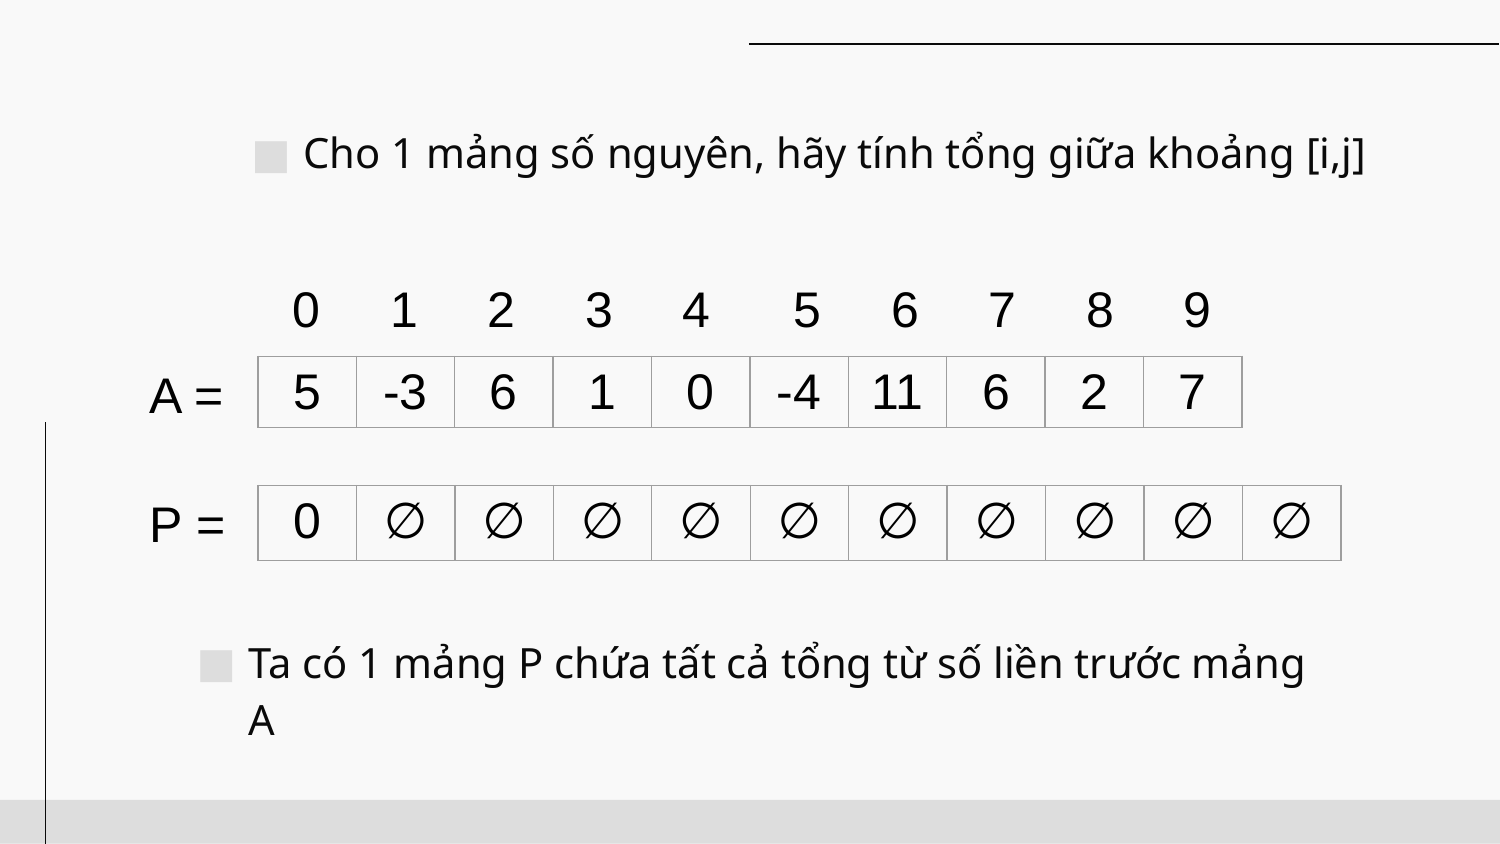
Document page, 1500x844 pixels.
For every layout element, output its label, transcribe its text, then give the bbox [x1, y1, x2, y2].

text_box A = [135, 355, 258, 431]
text_box Ta có 1 mảng P chứa tất cả tổng từ số liền trước mảng A [158, 614, 1342, 774]
table_header ∅ [456, 486, 553, 560]
table_header ∅ [1046, 486, 1143, 560]
table_header 0 [652, 357, 749, 427]
table_header ∅ [554, 486, 651, 560]
text_box 0 1 2 3 4 5 6 7 8 9 [277, 269, 1262, 345]
table_header 6 [947, 357, 1044, 427]
table_header 7 [1144, 357, 1241, 427]
table_header 1 [554, 357, 651, 427]
table_header 2 [1046, 357, 1143, 427]
table_header 6 [455, 357, 552, 427]
table_header ∅ [357, 486, 454, 560]
table_header ∅ [849, 486, 946, 560]
table_header 5 [259, 357, 356, 427]
table_header 0 [259, 486, 356, 560]
table_header ∅ [751, 486, 848, 560]
list Cho 1 mảng số nguyên, hãy tính tổng giữa khoảng [i,j] [213, 104, 1396, 264]
table_header 11 [849, 357, 946, 427]
table_header -4 [751, 357, 848, 427]
text_box P = [135, 484, 258, 560]
table_header ∅ [652, 486, 750, 560]
table_header ∅ [1145, 486, 1242, 560]
table_header ∅ [948, 486, 1045, 560]
table_header -3 [357, 357, 454, 427]
table_header ∅ [1243, 486, 1340, 560]
